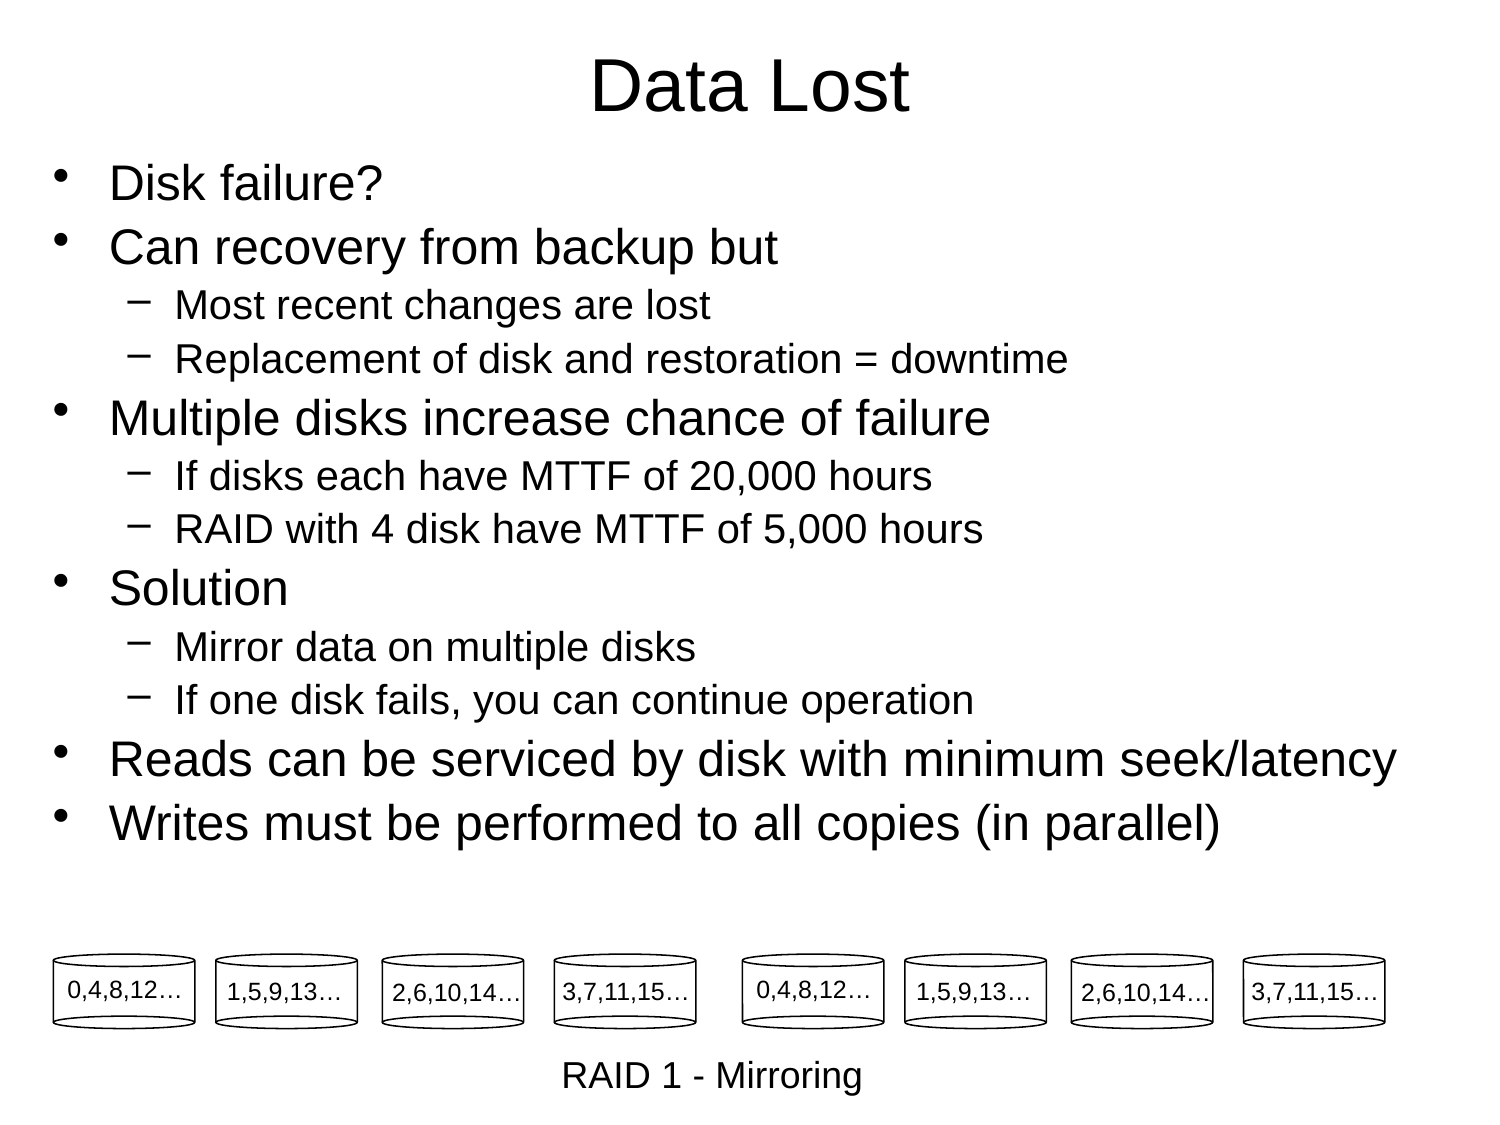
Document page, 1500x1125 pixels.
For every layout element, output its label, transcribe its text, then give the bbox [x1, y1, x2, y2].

title Data Lost [74, 24, 1426, 138]
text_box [52, 953, 199, 1029]
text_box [1066, 953, 1226, 1029]
text_box RAID 1 - Mirroring [546, 1043, 879, 1104]
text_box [901, 953, 1047, 1029]
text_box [377, 953, 537, 1029]
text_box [211, 953, 358, 1029]
list Disk failure? Can recovery from backup but Most recent changes are lost Replacement of disk and restoration = downtime Multiple disks increase chance of failure If disks each have MTTF of 20,000 hours RAID with 4 disk have MTTF of 5,000 hours Solution Mirror data on multiple disks If one disk fails, you can continue operation Reads can be serviced by disk with minimum seek/latency Writes must be performed to all copies (in parallel) [37, 149, 1451, 1076]
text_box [741, 953, 888, 1029]
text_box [1235, 953, 1396, 1029]
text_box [546, 953, 707, 1029]
